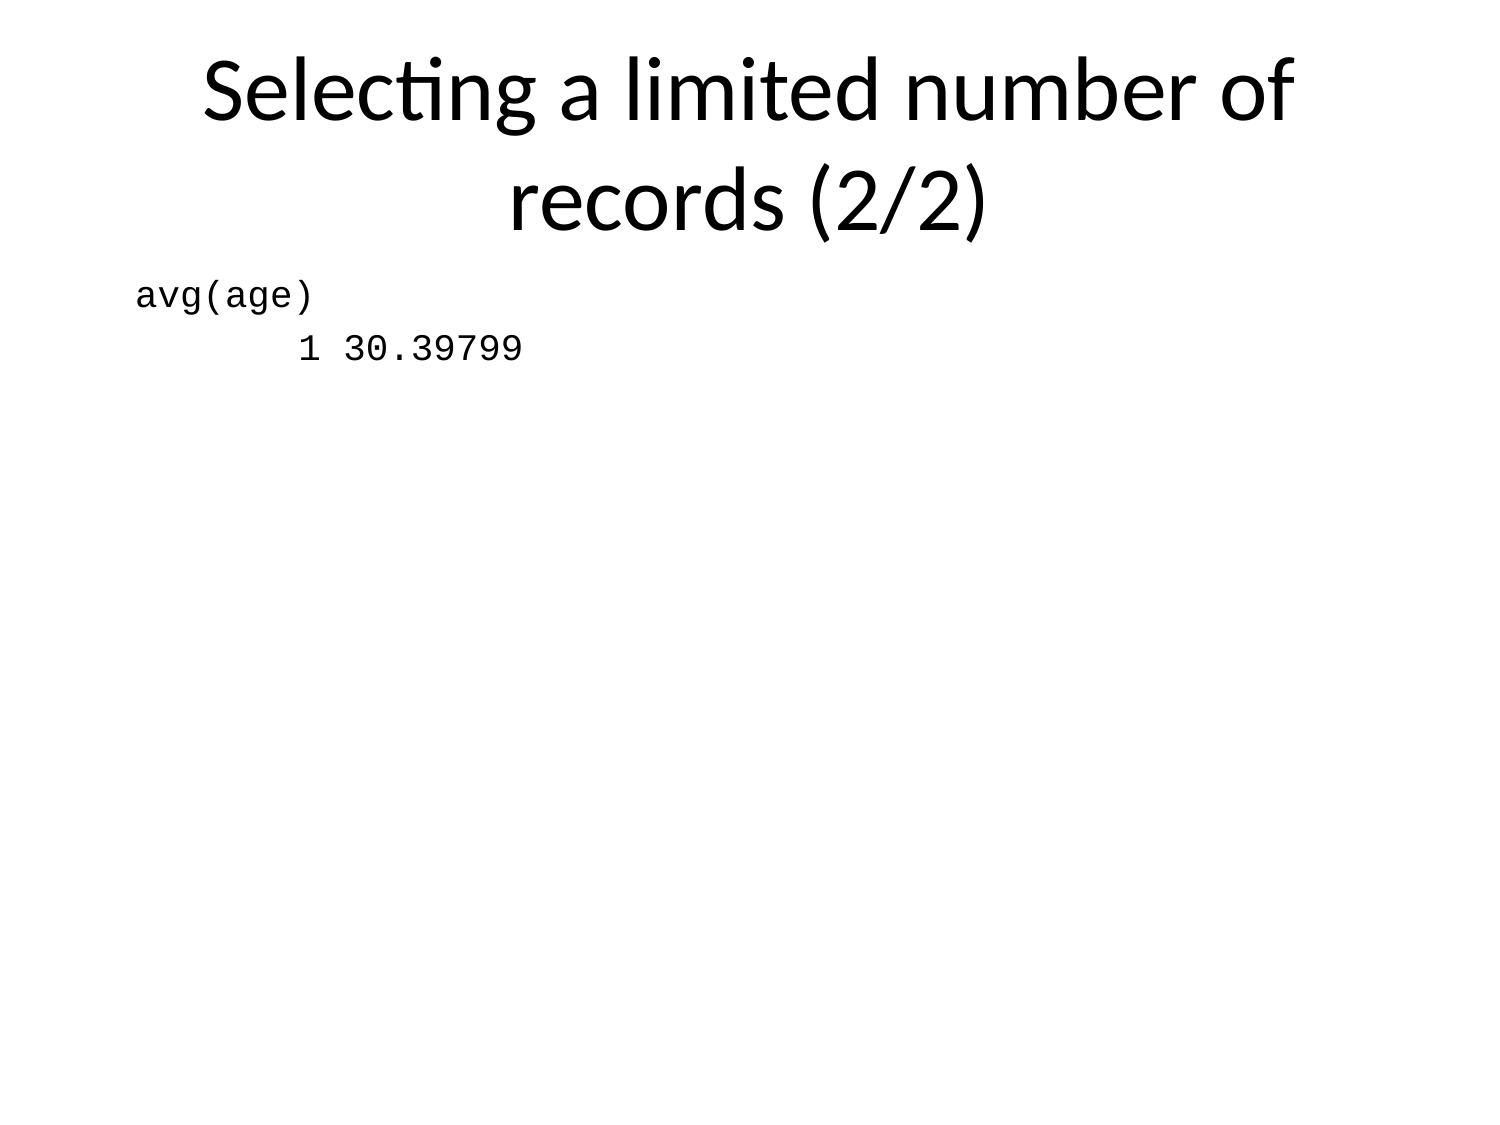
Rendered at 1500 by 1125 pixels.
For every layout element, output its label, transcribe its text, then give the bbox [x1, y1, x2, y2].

list avg(age) 1 30.39799 [75, 262, 1425, 1005]
title Selecting a limited number of records (2/2) [75, 45, 1425, 233]
